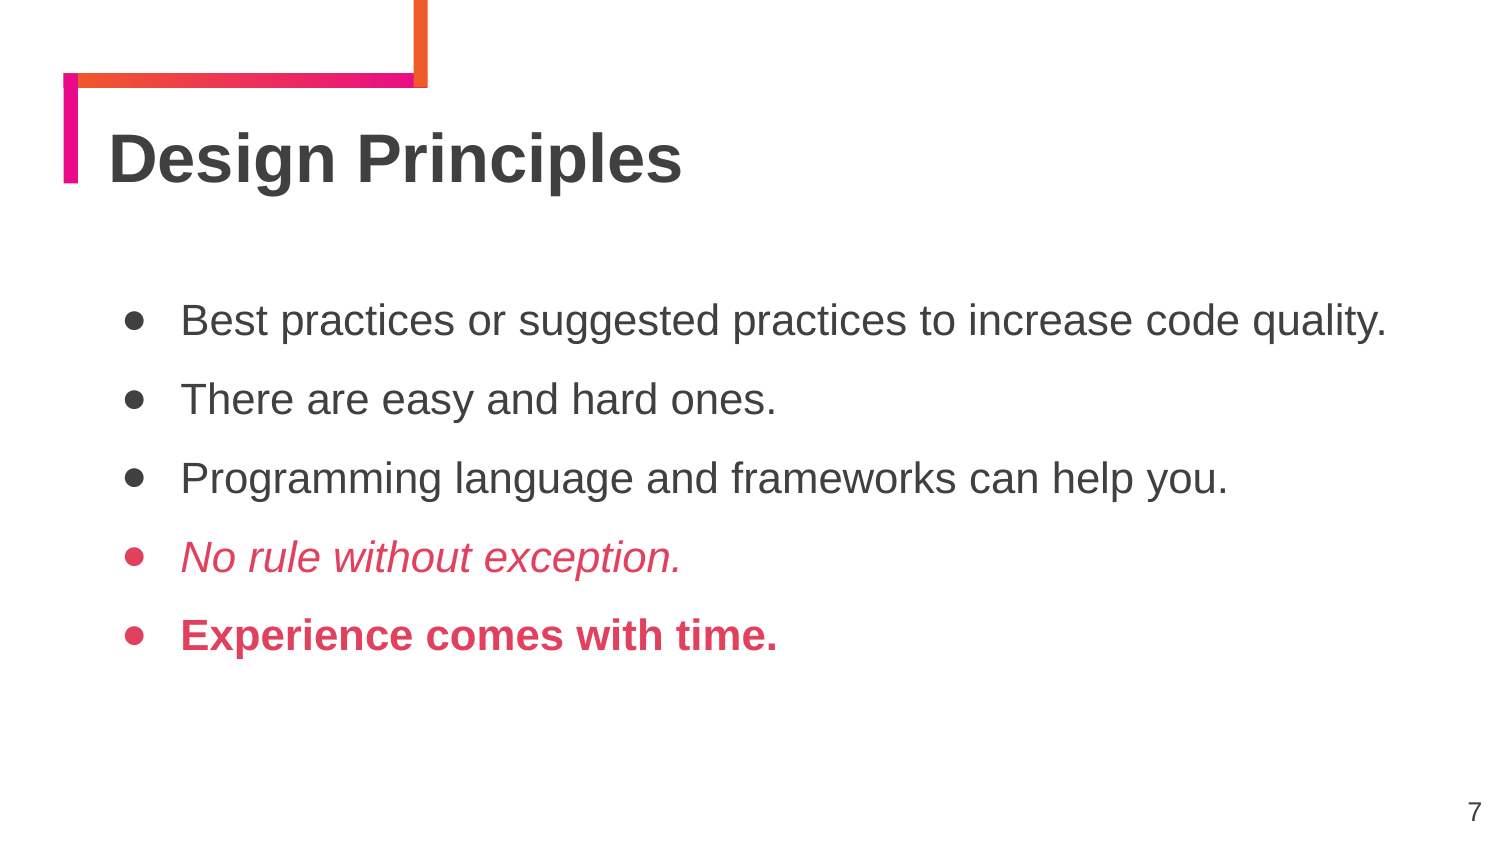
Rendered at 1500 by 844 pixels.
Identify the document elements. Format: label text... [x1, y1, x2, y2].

title Design Principles [100, 151, 1455, 203]
text_box Best practices or suggested practices to increase code quality. There are easy and hard ones. Programming language and frameworks can help you. No rule without exception. Experience comes with time. [90, 250, 1455, 512]
slide_number 7 [1403, 779, 1494, 844]
